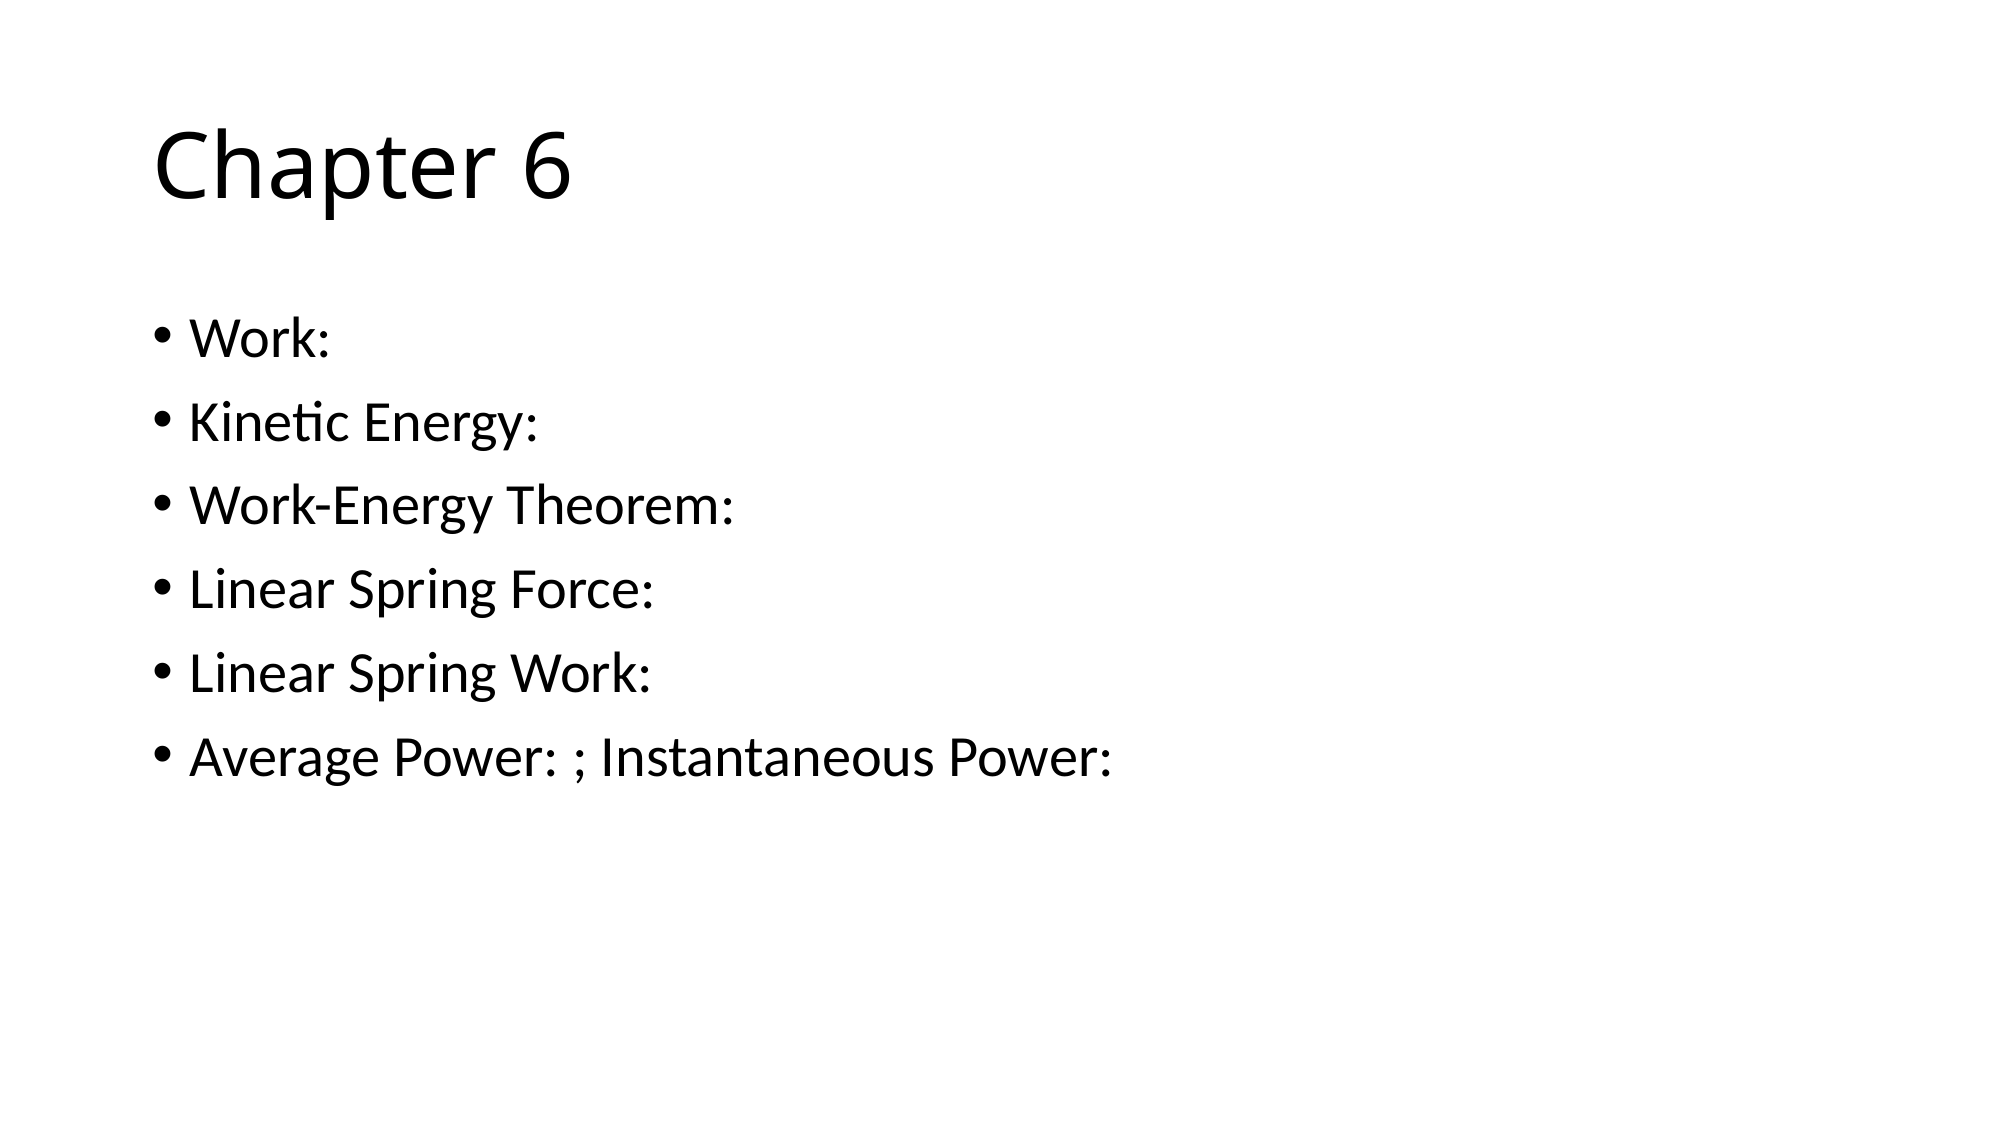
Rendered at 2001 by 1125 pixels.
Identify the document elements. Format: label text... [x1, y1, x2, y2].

title Chapter 6 [137, 59, 1863, 278]
